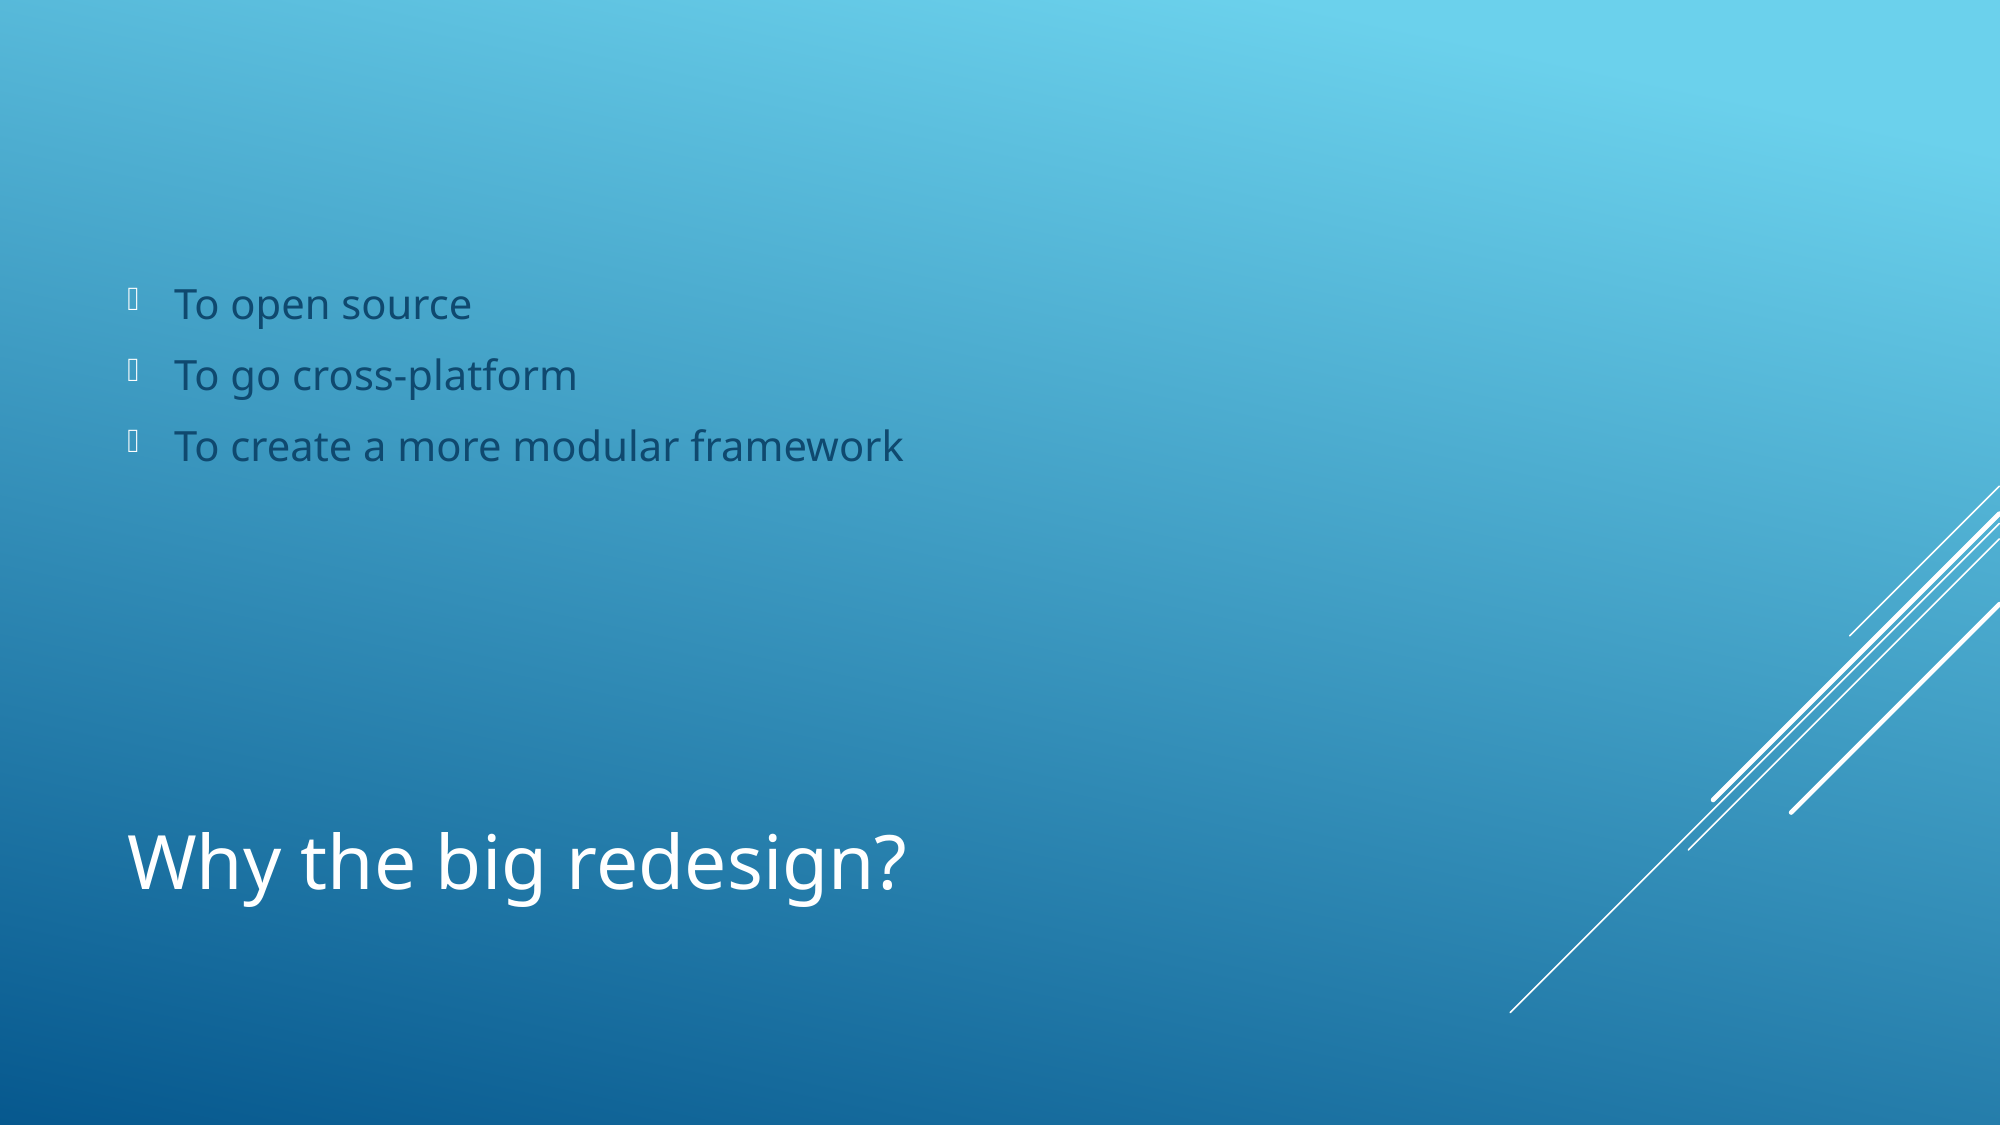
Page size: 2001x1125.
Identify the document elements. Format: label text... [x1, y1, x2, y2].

list To open source To go cross-platform To create a more modular framework [112, 112, 1513, 706]
title Why the big redesign? [112, 736, 1513, 984]
